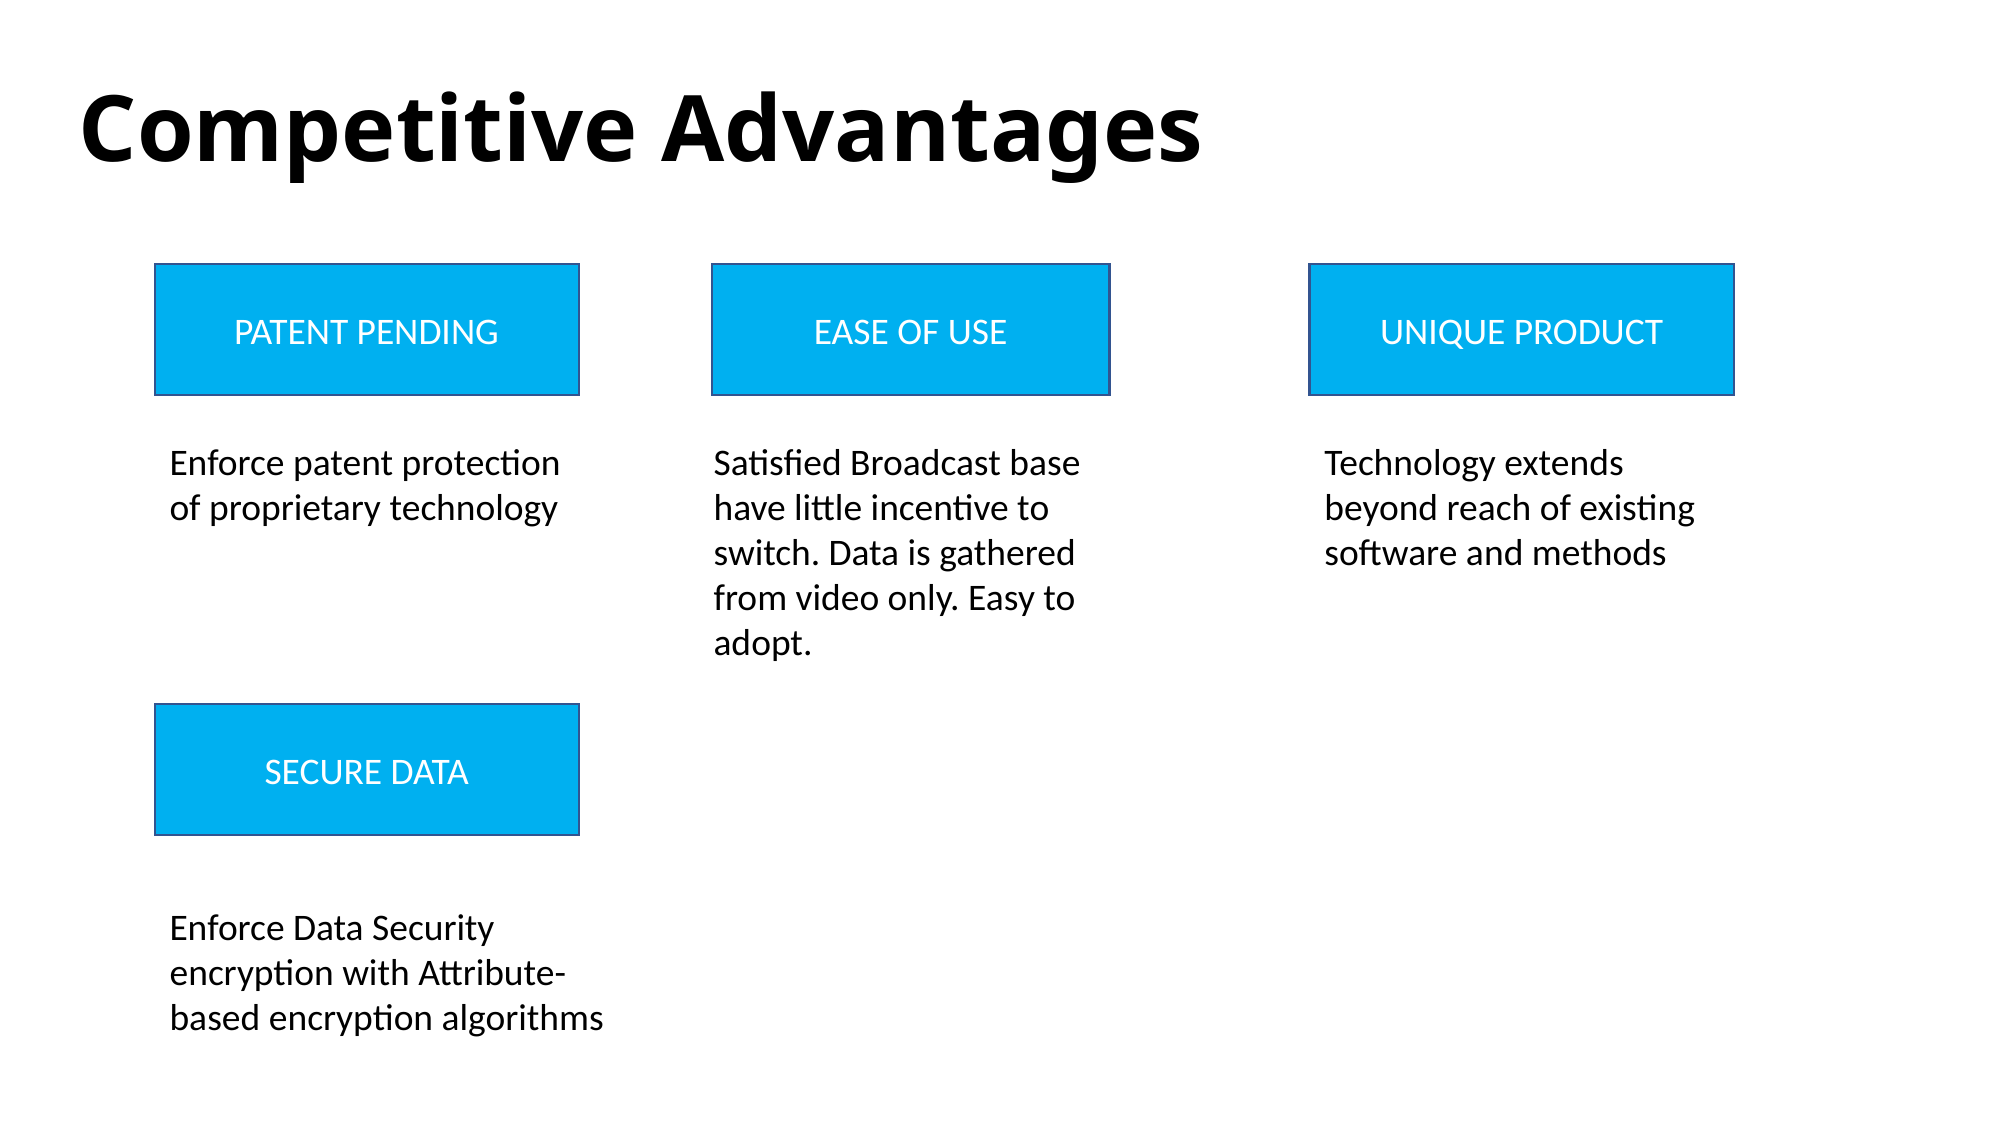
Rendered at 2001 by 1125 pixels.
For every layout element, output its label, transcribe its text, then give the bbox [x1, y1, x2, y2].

text_box PATENT PENDING [154, 263, 580, 396]
text_box Satisfied Broadcast base have little incentive to switch. Data is gathered from video only. Easy to adopt. [698, 430, 1123, 671]
text_box EASE OF USE [711, 263, 1111, 396]
text_box UNIQUE PRODUCT [1308, 263, 1735, 396]
text_box Enforce Data Security encryption with Attribute-based encryption algorithms [154, 895, 649, 1046]
text_box SECURE DATA [154, 703, 580, 836]
text_box Competitive Advantages [63, 62, 1735, 187]
text_box Enforce patent protection of proprietary technology [154, 430, 579, 536]
text_box Technology extends beyond reach of existing software and methods [1309, 430, 1734, 581]
